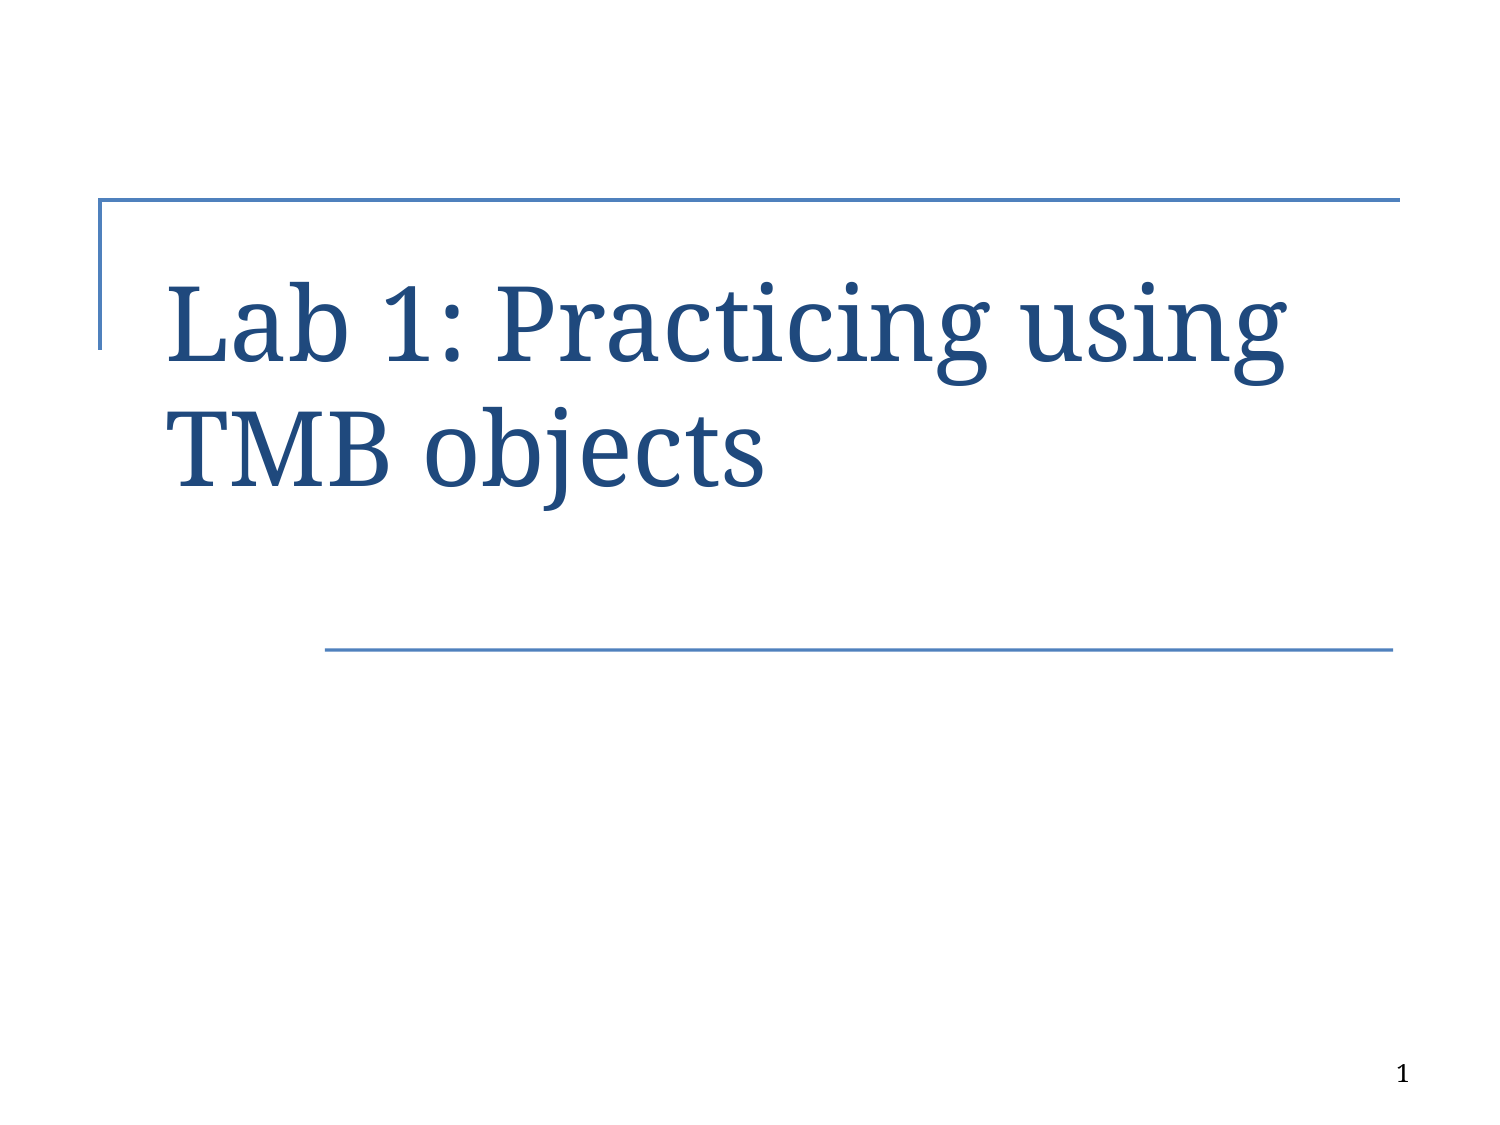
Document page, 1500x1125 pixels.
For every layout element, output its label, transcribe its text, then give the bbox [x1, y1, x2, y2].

title Lab 1: Practicing using TMB objects [150, 249, 1401, 538]
slide_number 1 [1074, 1023, 1426, 1100]
